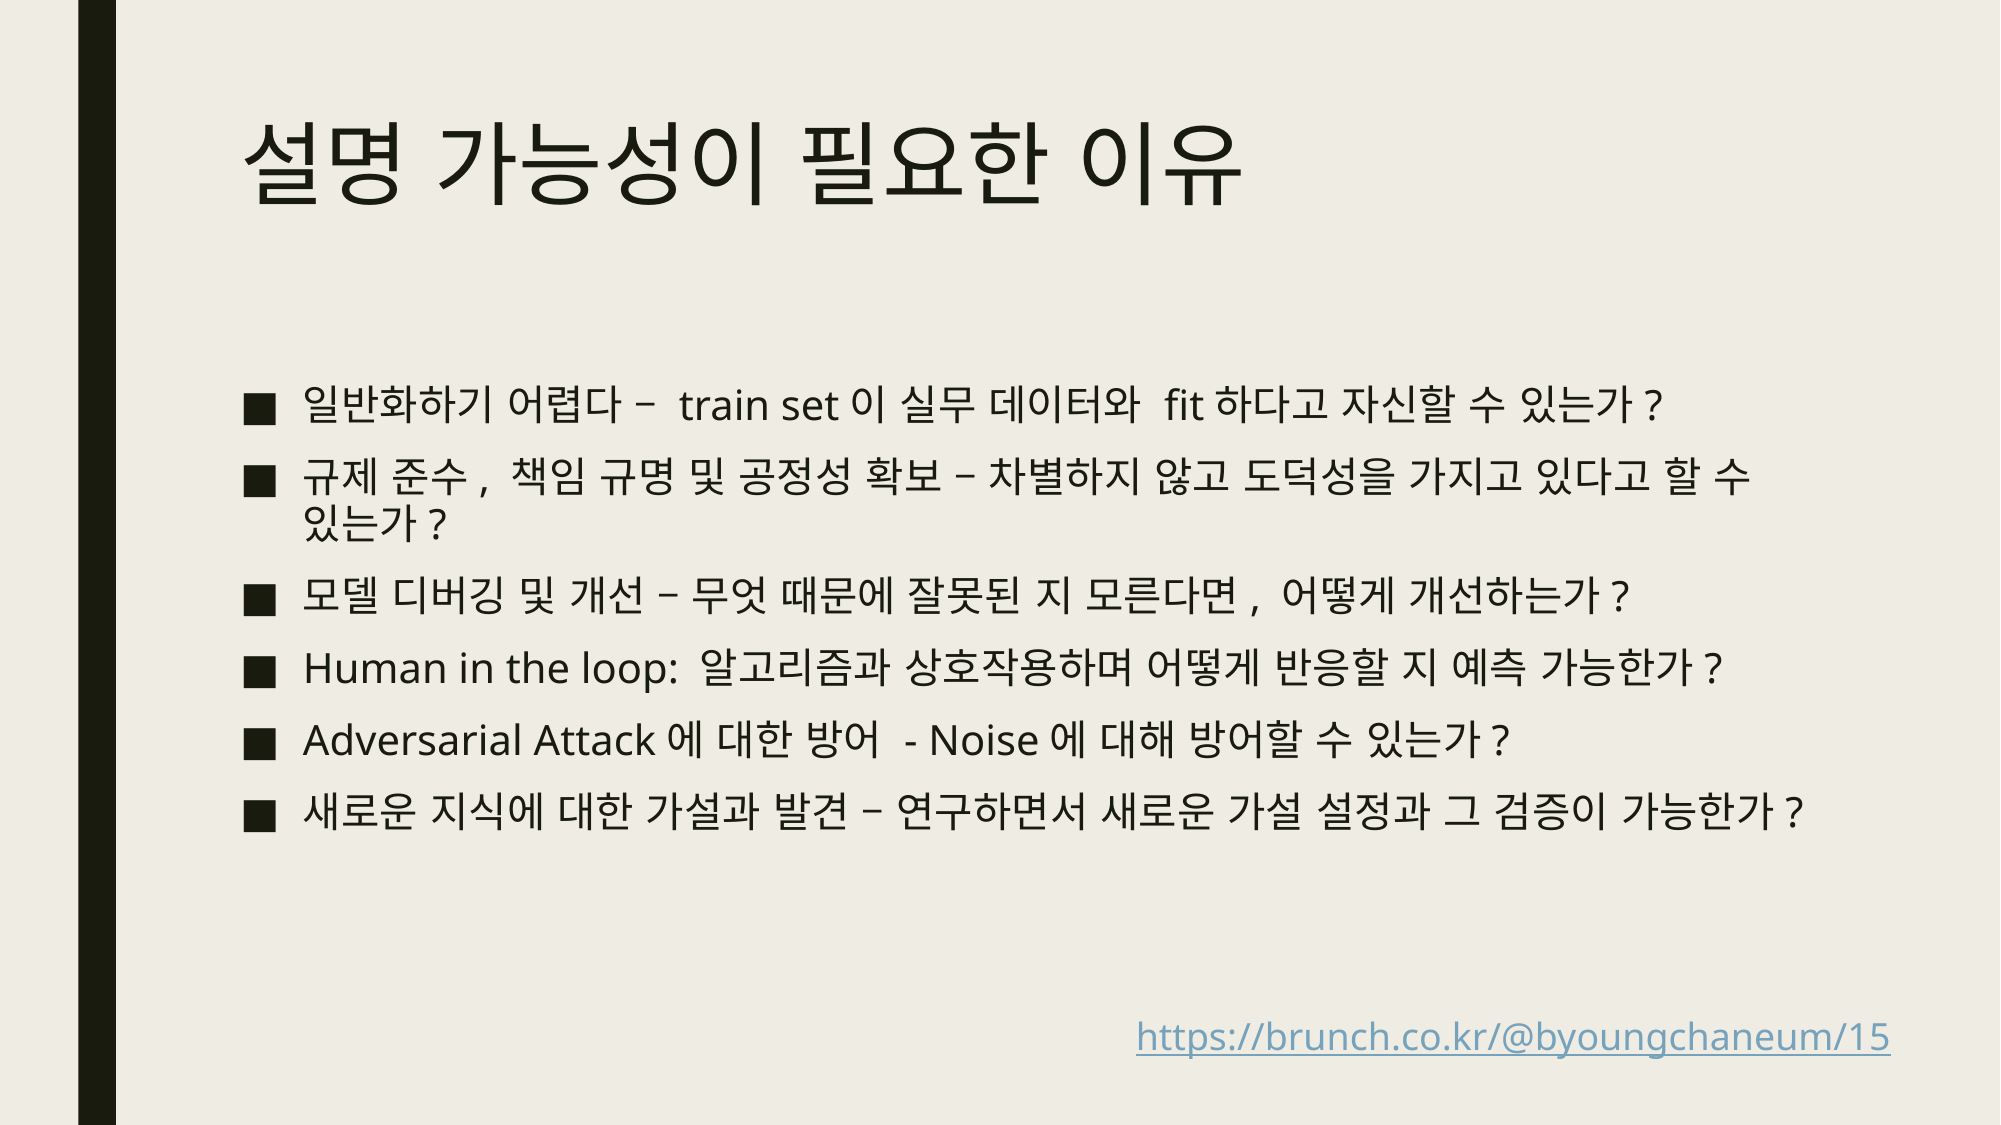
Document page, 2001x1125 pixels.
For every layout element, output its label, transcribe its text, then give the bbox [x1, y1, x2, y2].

list 일반화하기 어렵다 – train set이 실무 데이터와 fit하다고 자신할 수 있는가? 규제 준수, 책임 규명 및 공정성 확보 – 차별하지 않고 도덕성을 가지고 있다고 할 수 있는가? 모델 디버깅 및 개선 – 무엇 때문에 잘못된 지 모른다면, 어떻게 개선하는가? Human in the loop: 알고리즘과 상호작용하며 어떻게 반응할 지 예측 가능한가? Adversarial Attack에 대한 방어 - Noise에 대해 방어할 수 있는가? 새로운 지식에 대한 가설과 발견 – 연구하면서 새로운 가설 설정과 그 검증이 가능한가? [225, 375, 1800, 963]
title 설명 가능성이 필요한 이유 [225, 112, 1800, 357]
text_box https://brunch.co.kr/@byoungchaneum/15 [1121, 1005, 1906, 1117]
